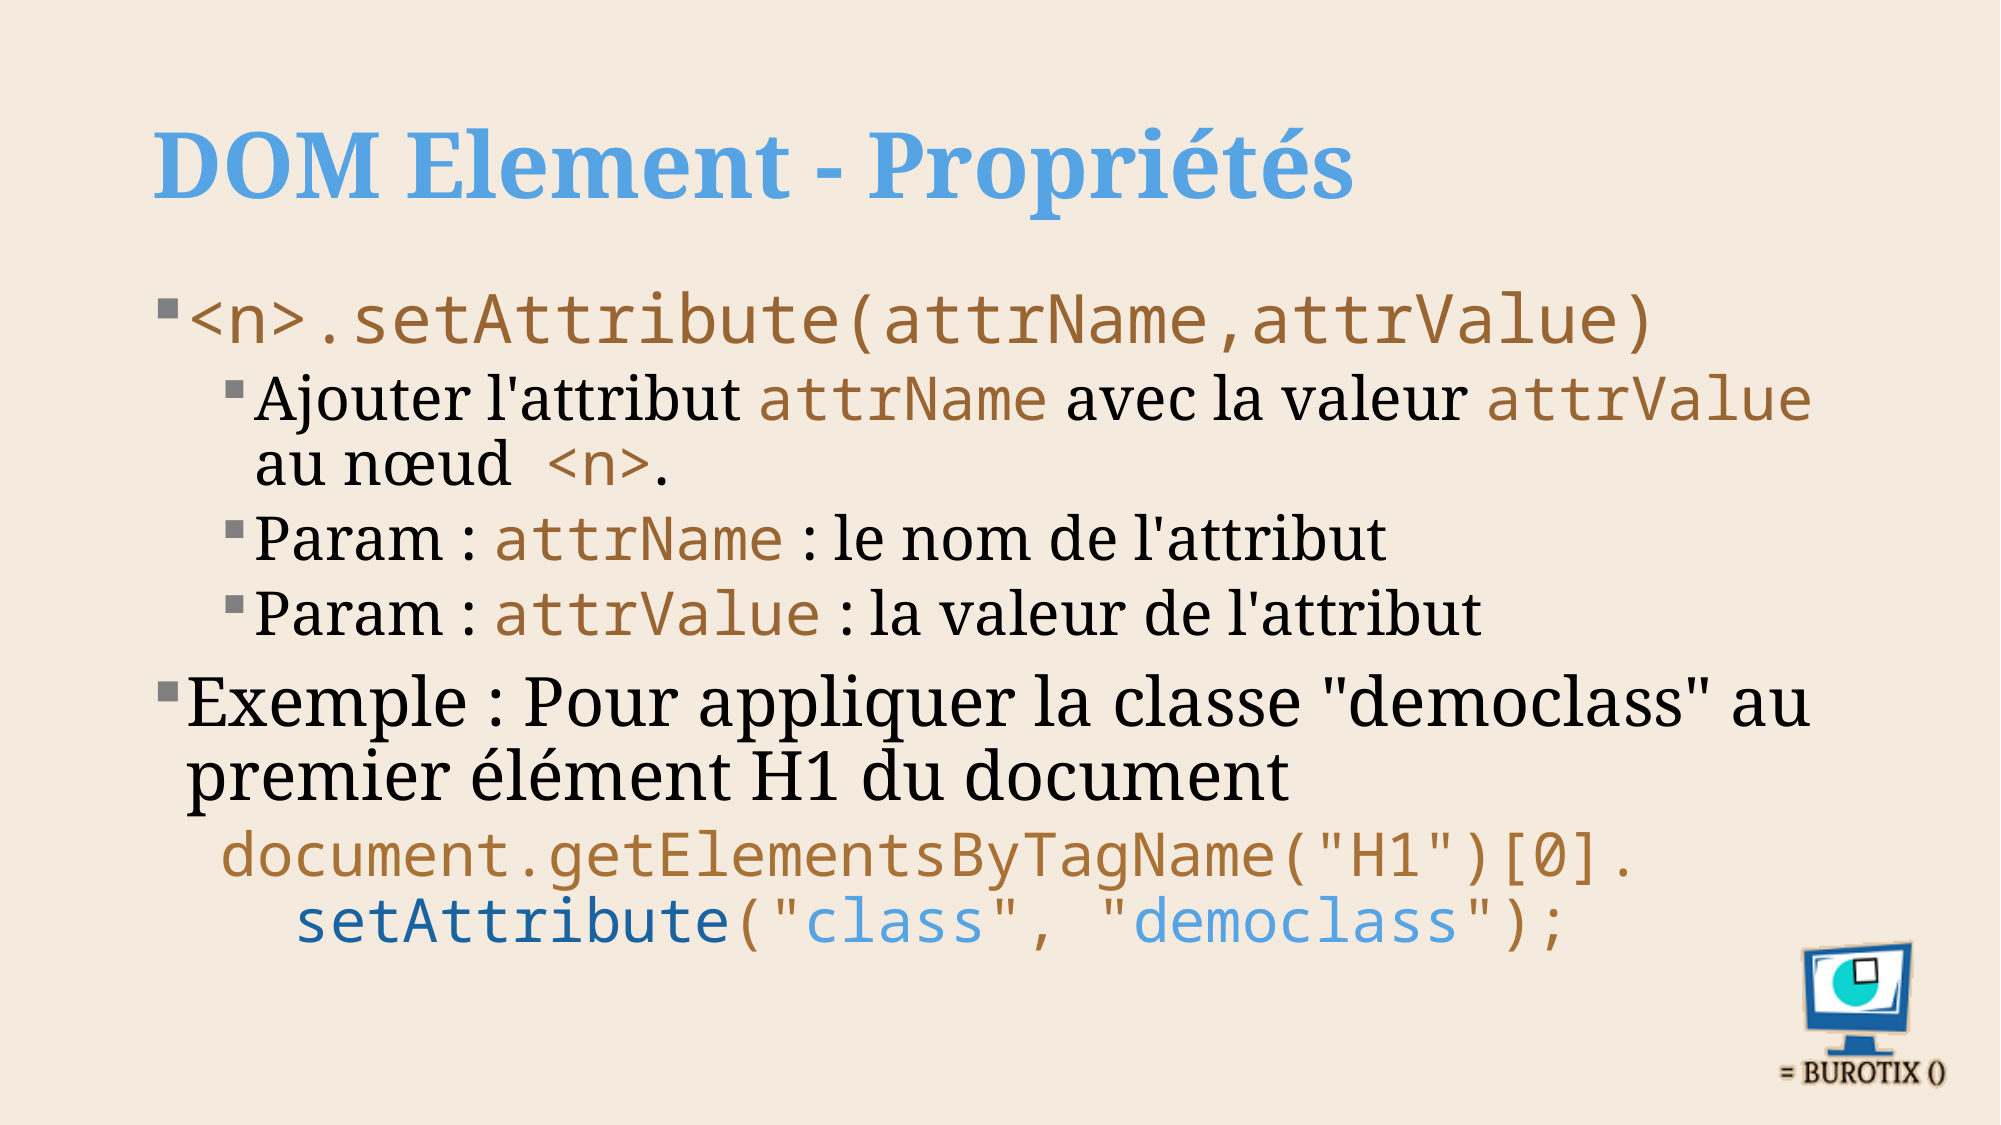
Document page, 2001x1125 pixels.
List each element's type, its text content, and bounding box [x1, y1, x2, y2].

title DOM Element - Propriétés [137, 59, 1863, 277]
list <n>.setAttribute(attrName,attrValue) Ajouter l'attribut attrName avec la valeur attrValue au nœud <n>. Param : attrName : le nom de l'attribut Param : attrValue : la valeur de l'attribut Exemple : Pour appliquer la classe "democlass" au premier élément H1 du document document.getElementsByTagName("H1")[0]. setAttribute("class", "democlass"); [137, 277, 1863, 1014]
picture [1776, 938, 1949, 1089]
